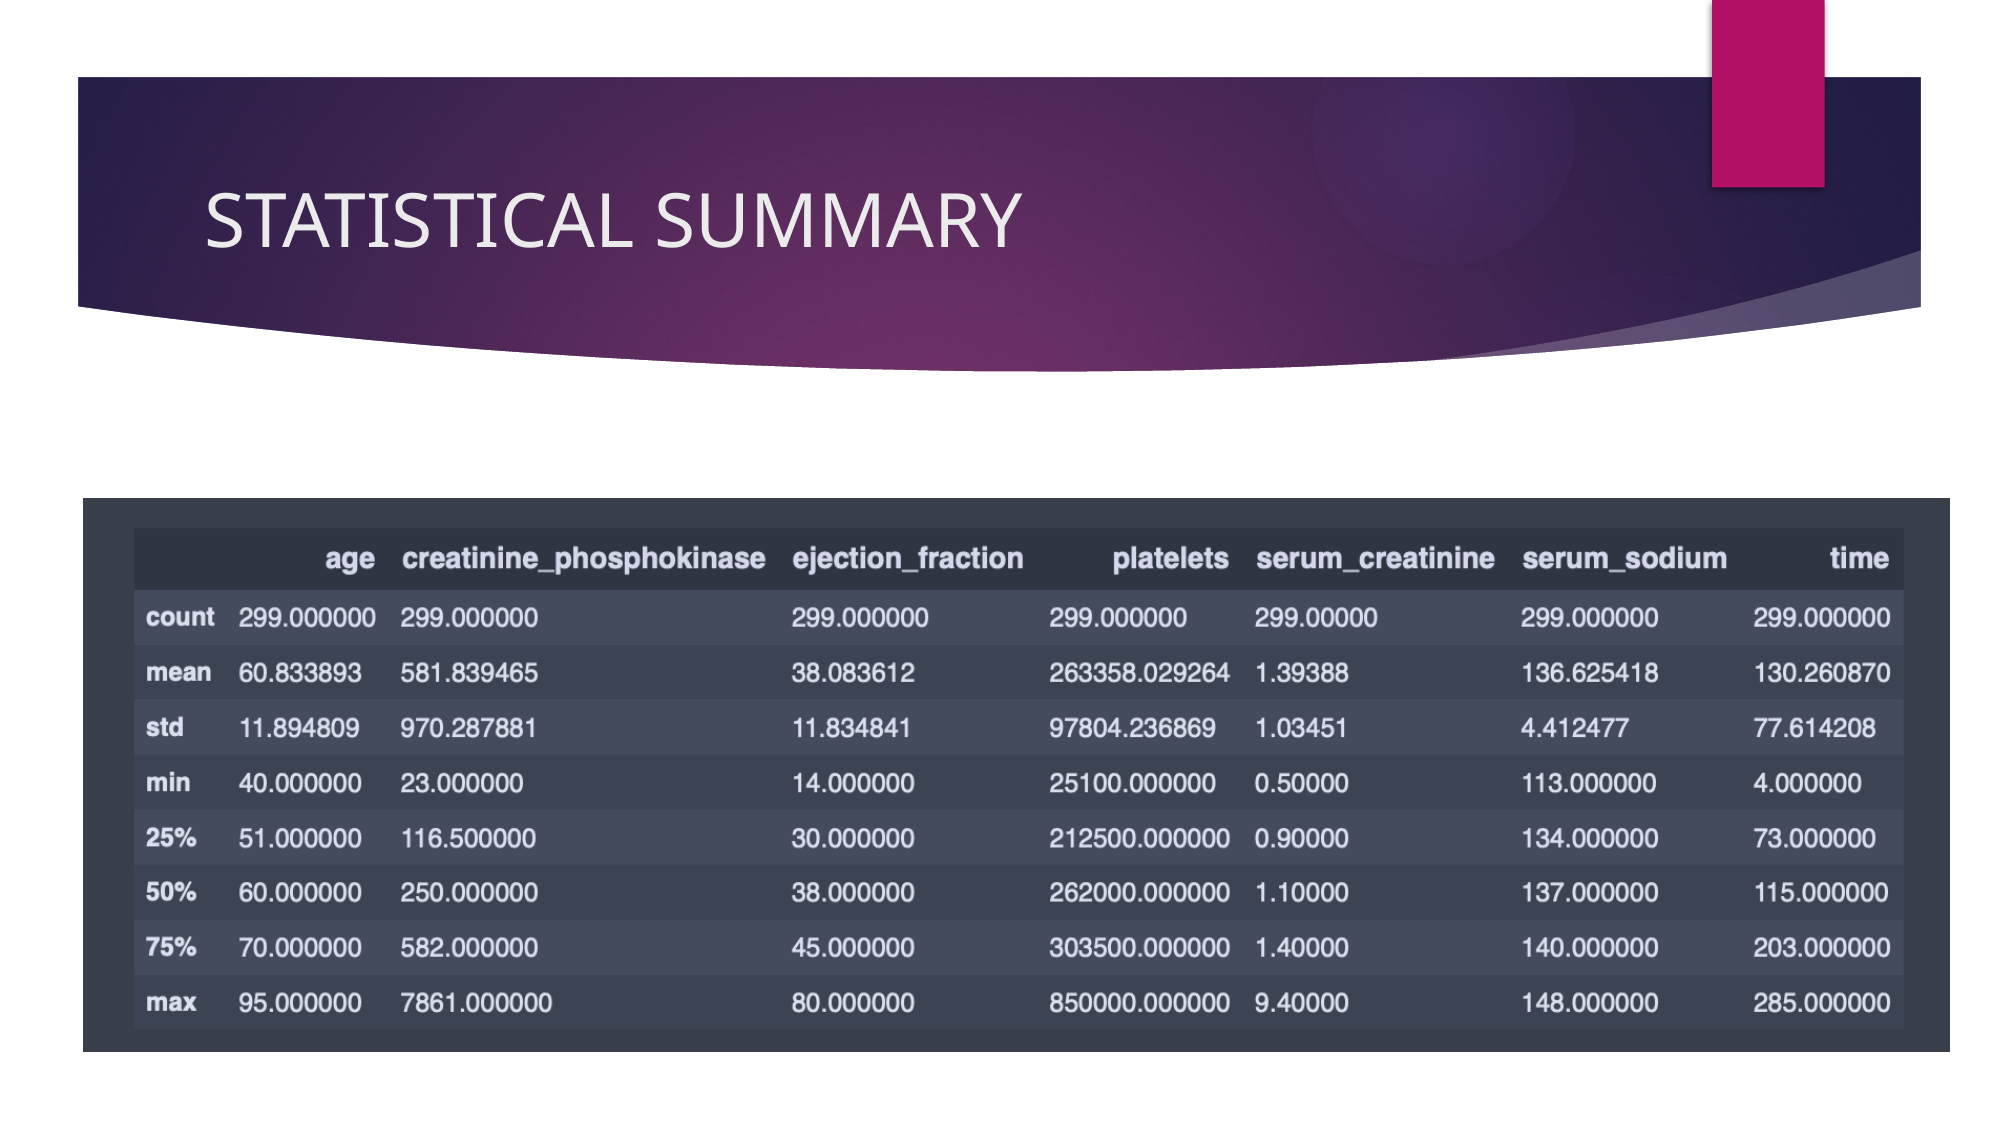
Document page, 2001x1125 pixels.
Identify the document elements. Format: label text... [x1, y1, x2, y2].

title STATISTICAL SUMMARY [189, 159, 1627, 276]
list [83, 498, 1951, 1053]
